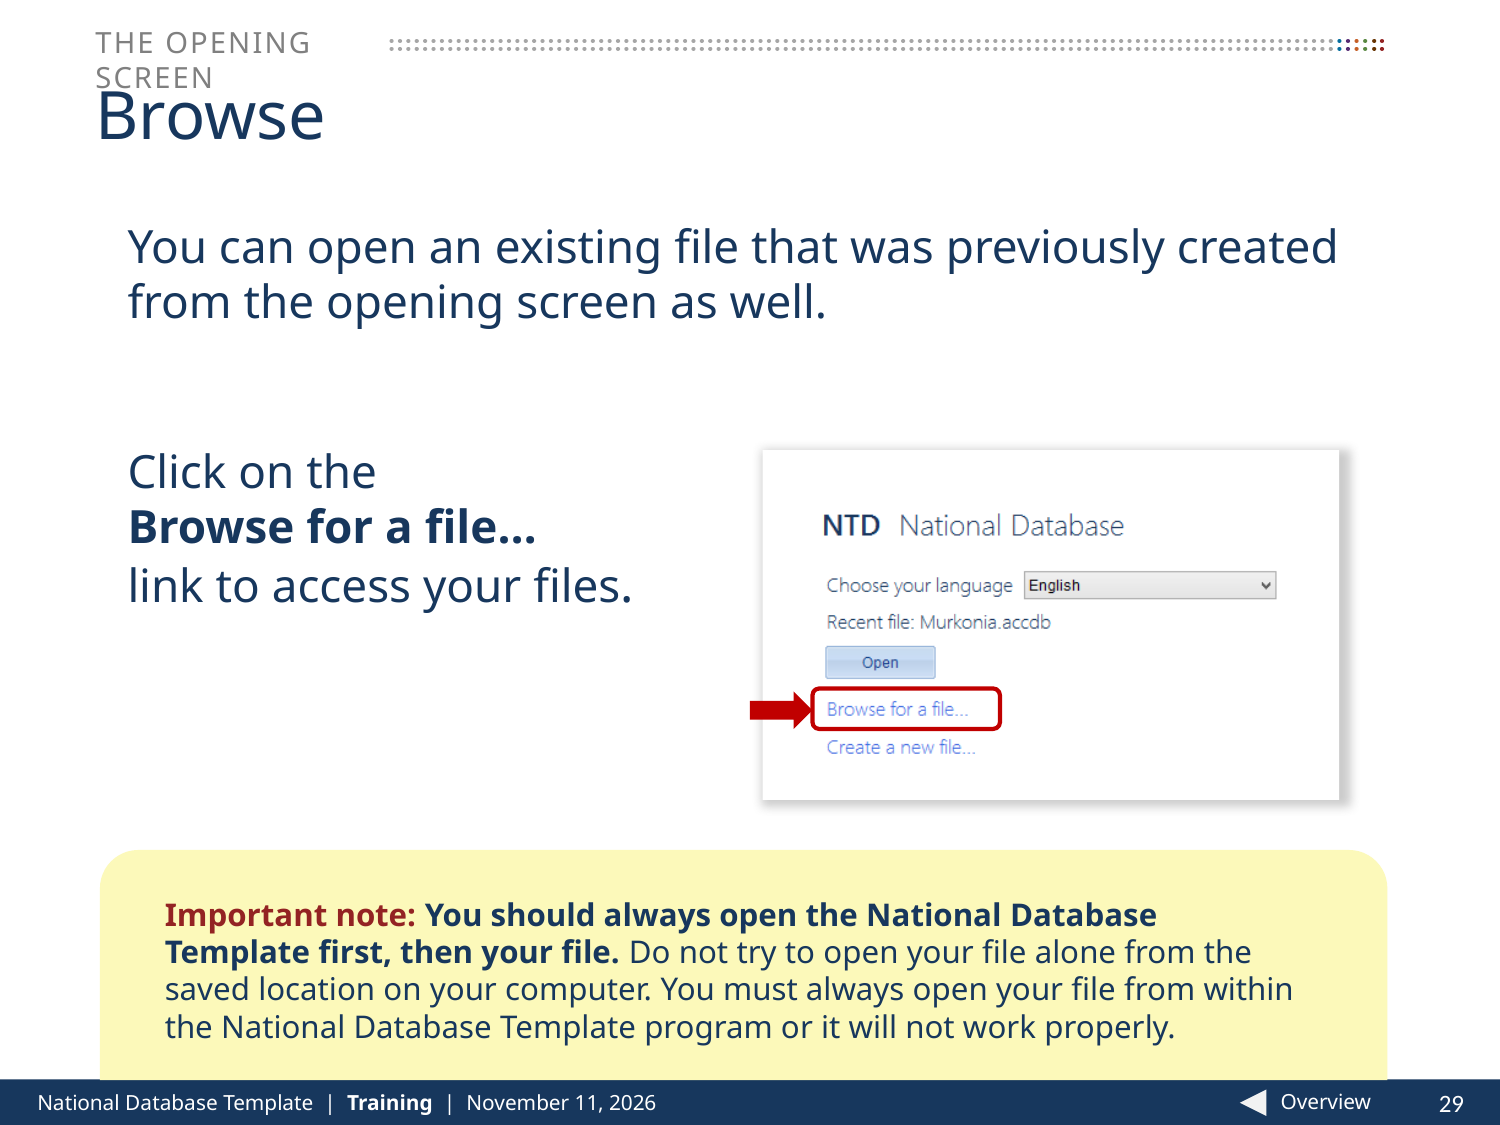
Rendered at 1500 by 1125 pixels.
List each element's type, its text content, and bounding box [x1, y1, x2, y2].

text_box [99, 849, 1388, 1081]
text_box Click on the Browse for a file… link to access your files. [112, 434, 688, 813]
text_box [747, 698, 757, 722]
picture [762, 449, 1340, 801]
list You can open an existing file that was previously created from the opening screen as well. [112, 210, 1363, 488]
title Browse [95, 72, 1363, 175]
list the opening screen [95, 17, 388, 68]
